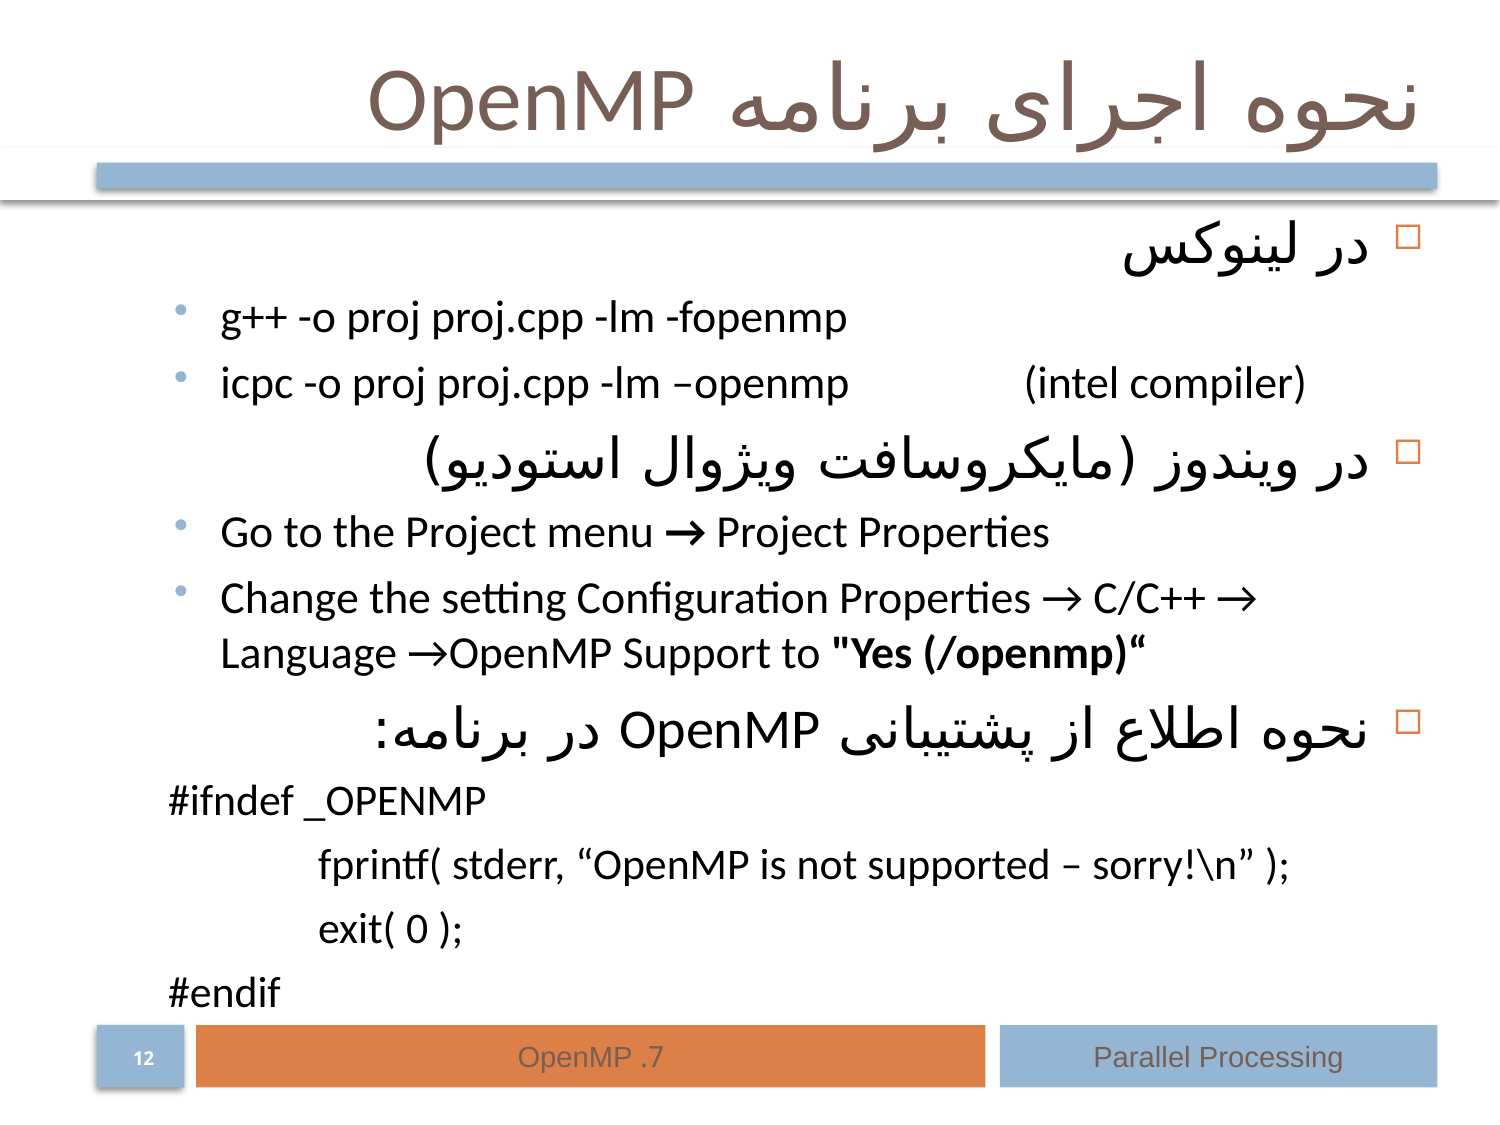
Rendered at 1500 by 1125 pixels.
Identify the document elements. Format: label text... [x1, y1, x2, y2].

slide_number Parallel Processing [999, 1025, 1438, 1088]
slide_number 12 [99, 1038, 188, 1079]
title نحوه اجرای برنامه OpenMP [100, 37, 1438, 150]
list در لینوکس g++ -o proj proj.cpp -lm -fopenmp icpc -o proj proj.cpp -lm –openmp (intel compiler) در ویندوز (مایکروسافت ویژوال استودیو) Go to the Project menu → Project Properties Change the setting Configuration Properties → C/C++ → Language →OpenMP Support to "Yes (/openmp)“ نحوه اطلاع از پشتیبانی OpenMP در برنامه: #ifndef _OPENMP fprintf( stderr, “OpenMP is not supported – sorry!\n” ); exit( 0 ); #endif [100, 200, 1438, 1000]
footer 7. OpenMP [196, 1025, 986, 1088]
